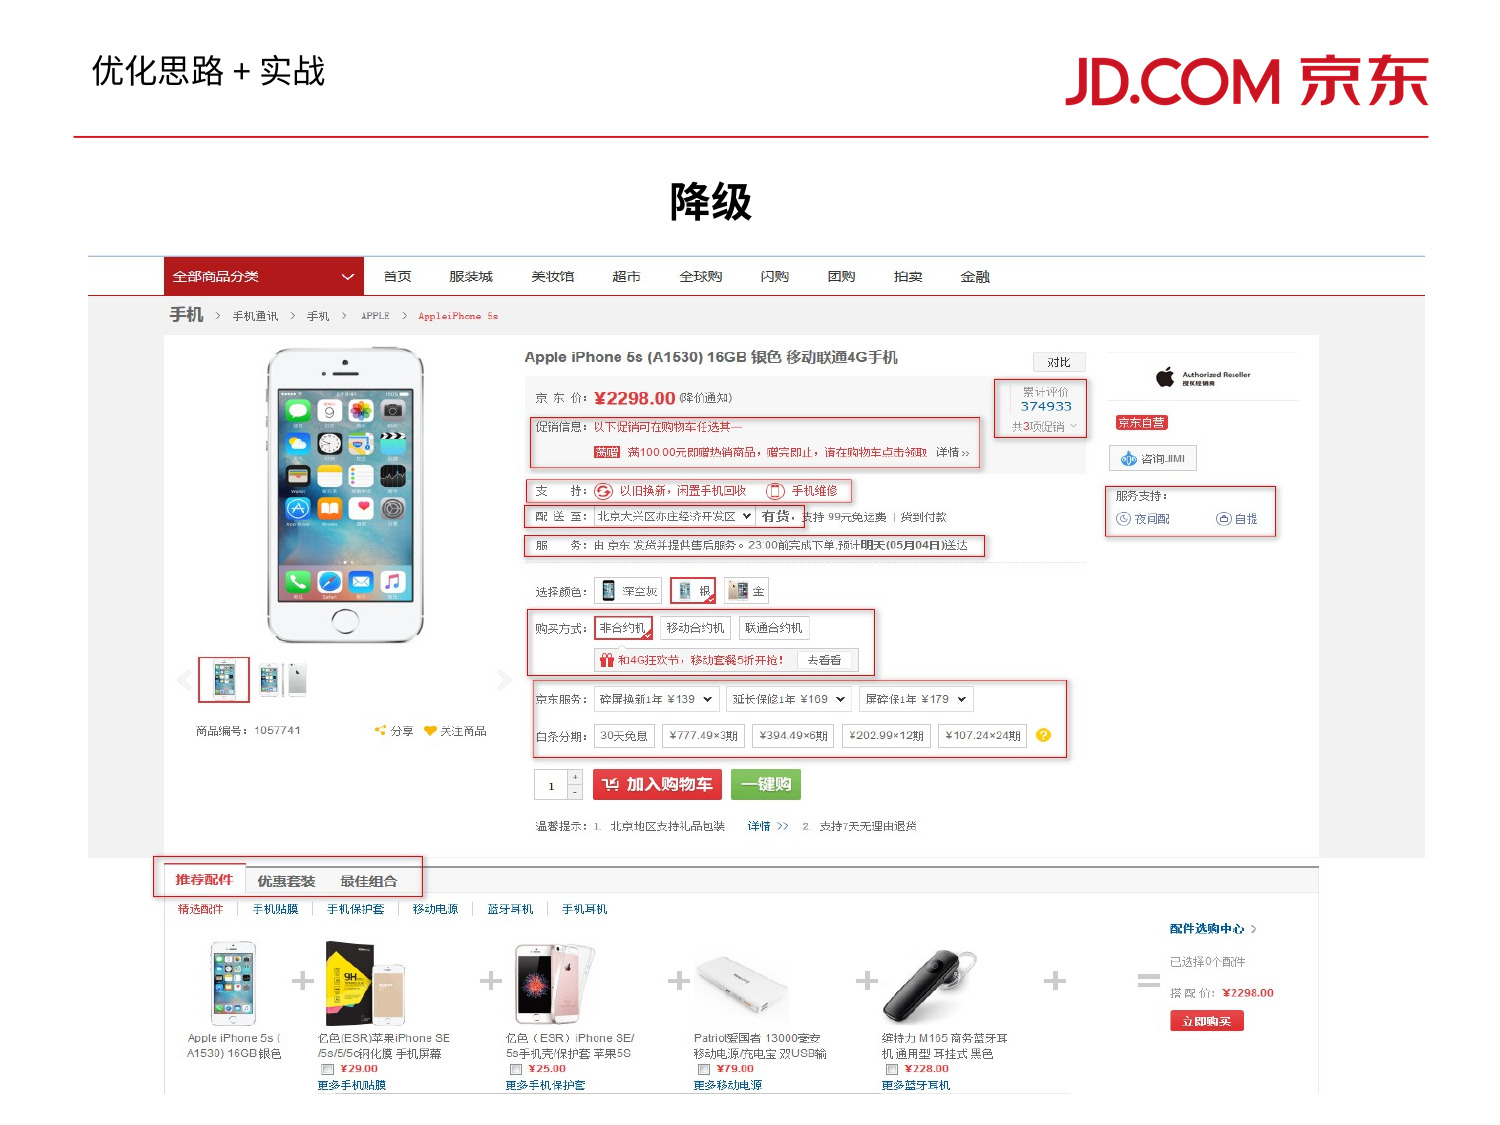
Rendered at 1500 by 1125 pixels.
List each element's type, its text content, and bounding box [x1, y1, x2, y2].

picture [0, 0, 1500, 1125]
text_box 优化思路+实战 [76, 42, 857, 98]
text_box 降级 [35, 168, 1388, 313]
